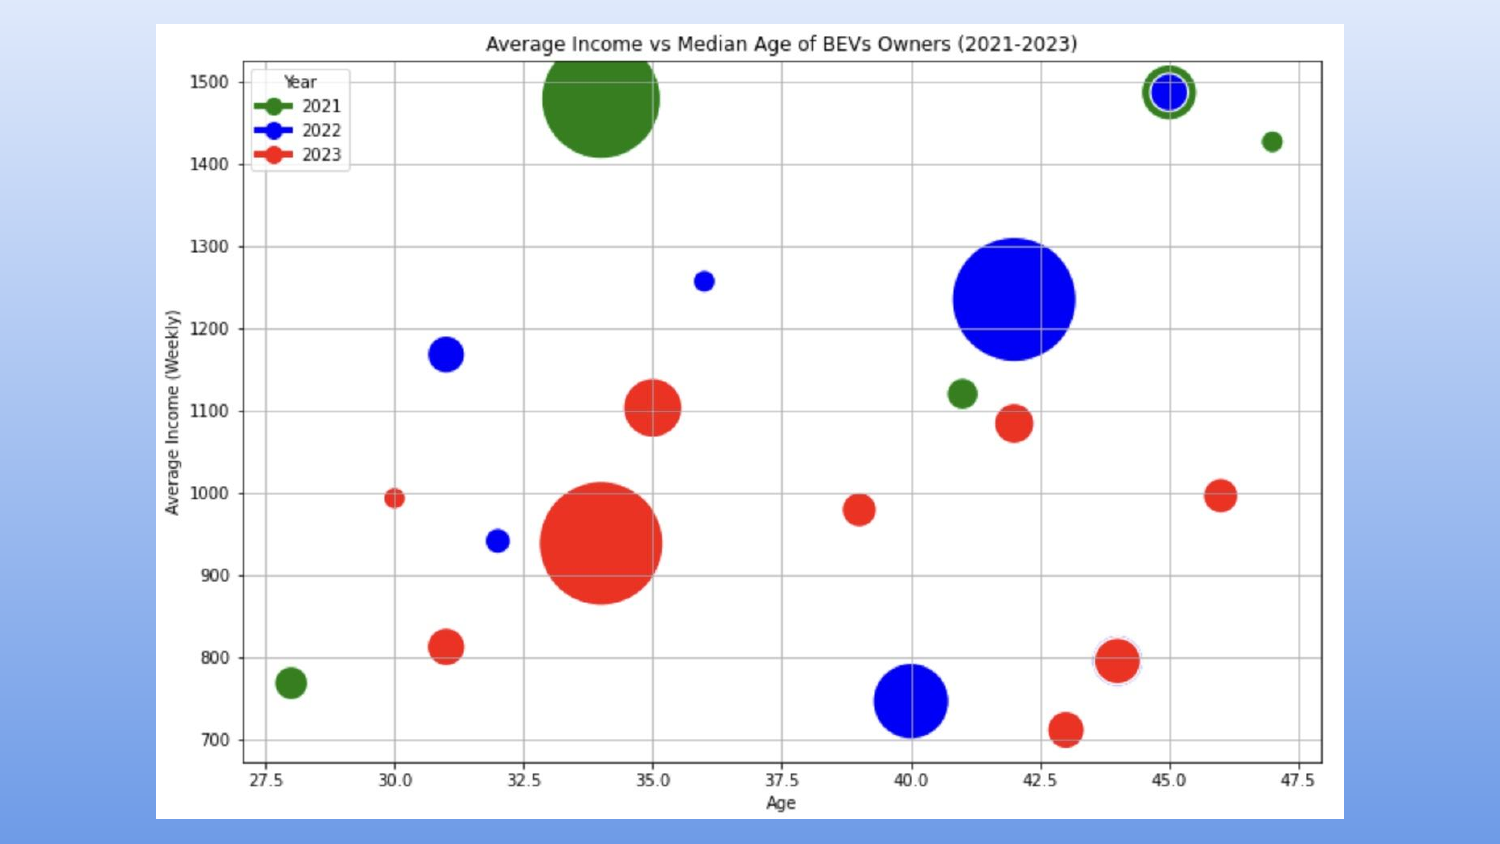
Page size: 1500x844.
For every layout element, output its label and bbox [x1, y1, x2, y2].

picture [156, 24, 1344, 819]
